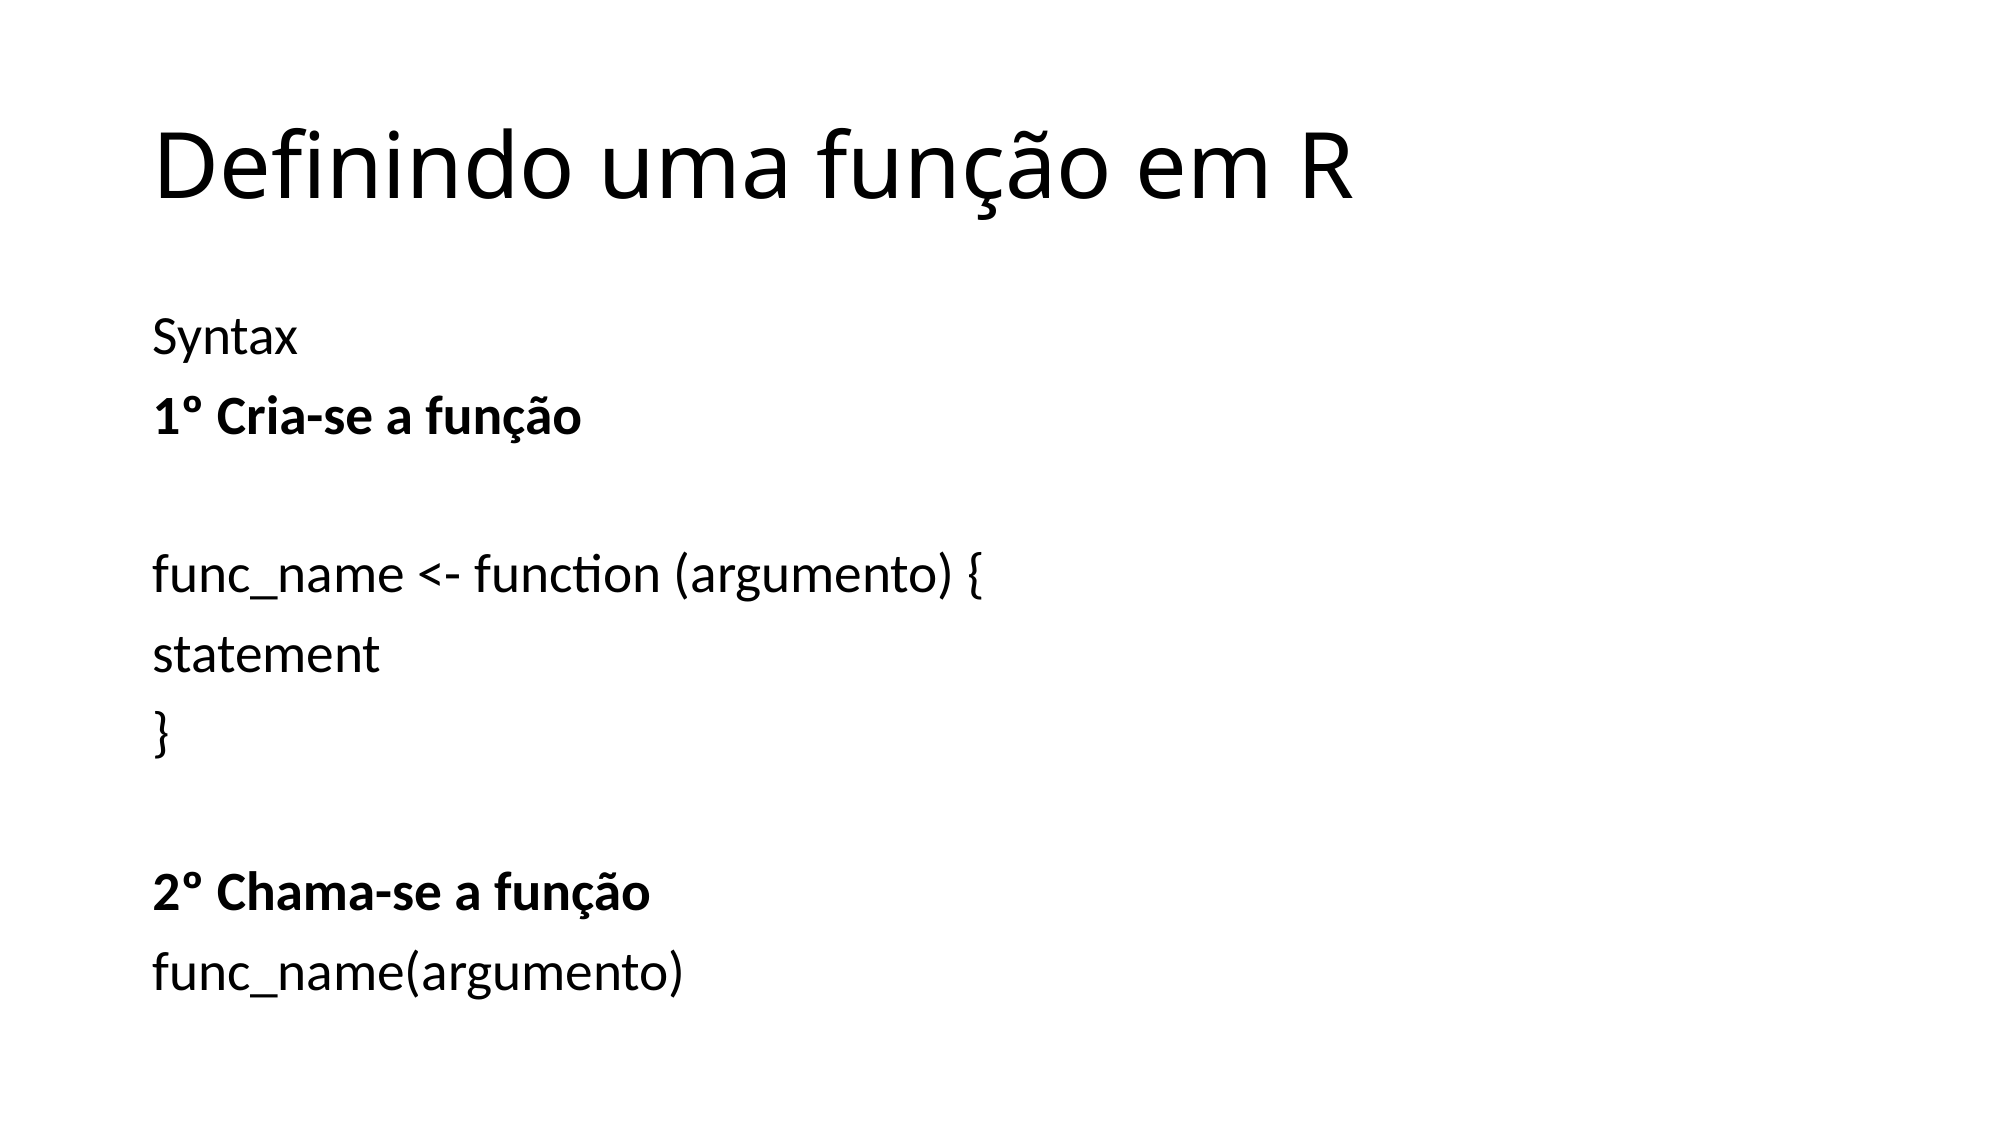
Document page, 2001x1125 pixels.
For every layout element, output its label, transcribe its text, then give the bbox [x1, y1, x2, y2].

title Definindo uma função em R [137, 59, 1863, 278]
list Syntax 1º Cria-se a função func_name <- function (argumento) { statement } 2º Chama-se a função func_name(argumento) [137, 299, 1863, 1014]
